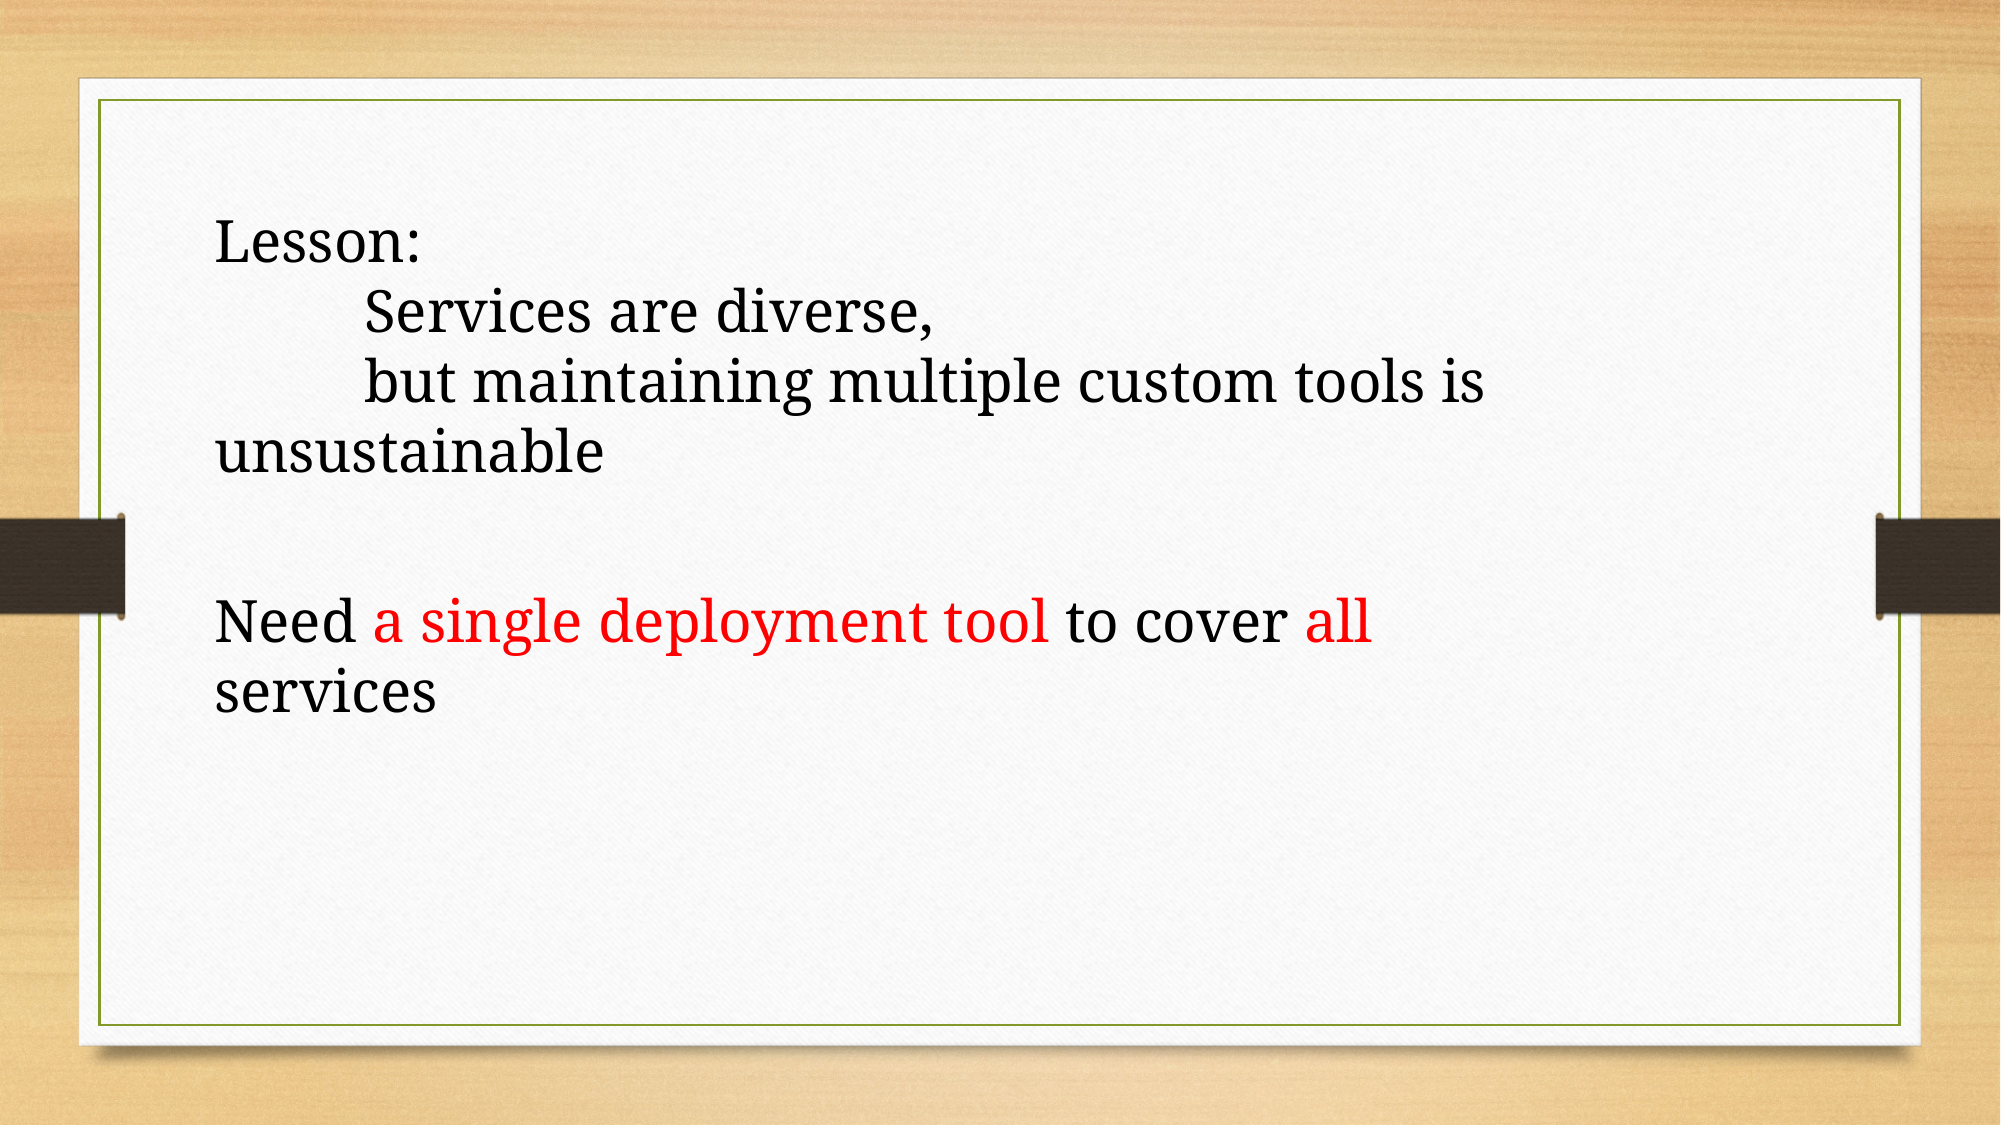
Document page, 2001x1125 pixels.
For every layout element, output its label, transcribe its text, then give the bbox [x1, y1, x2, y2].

text_box Lesson: Services are diverse, but maintaining multiple custom tools is unsustainable Need a single deployment tool to cover all services [199, 196, 1610, 732]
picture [0, 0, 2001, 1125]
